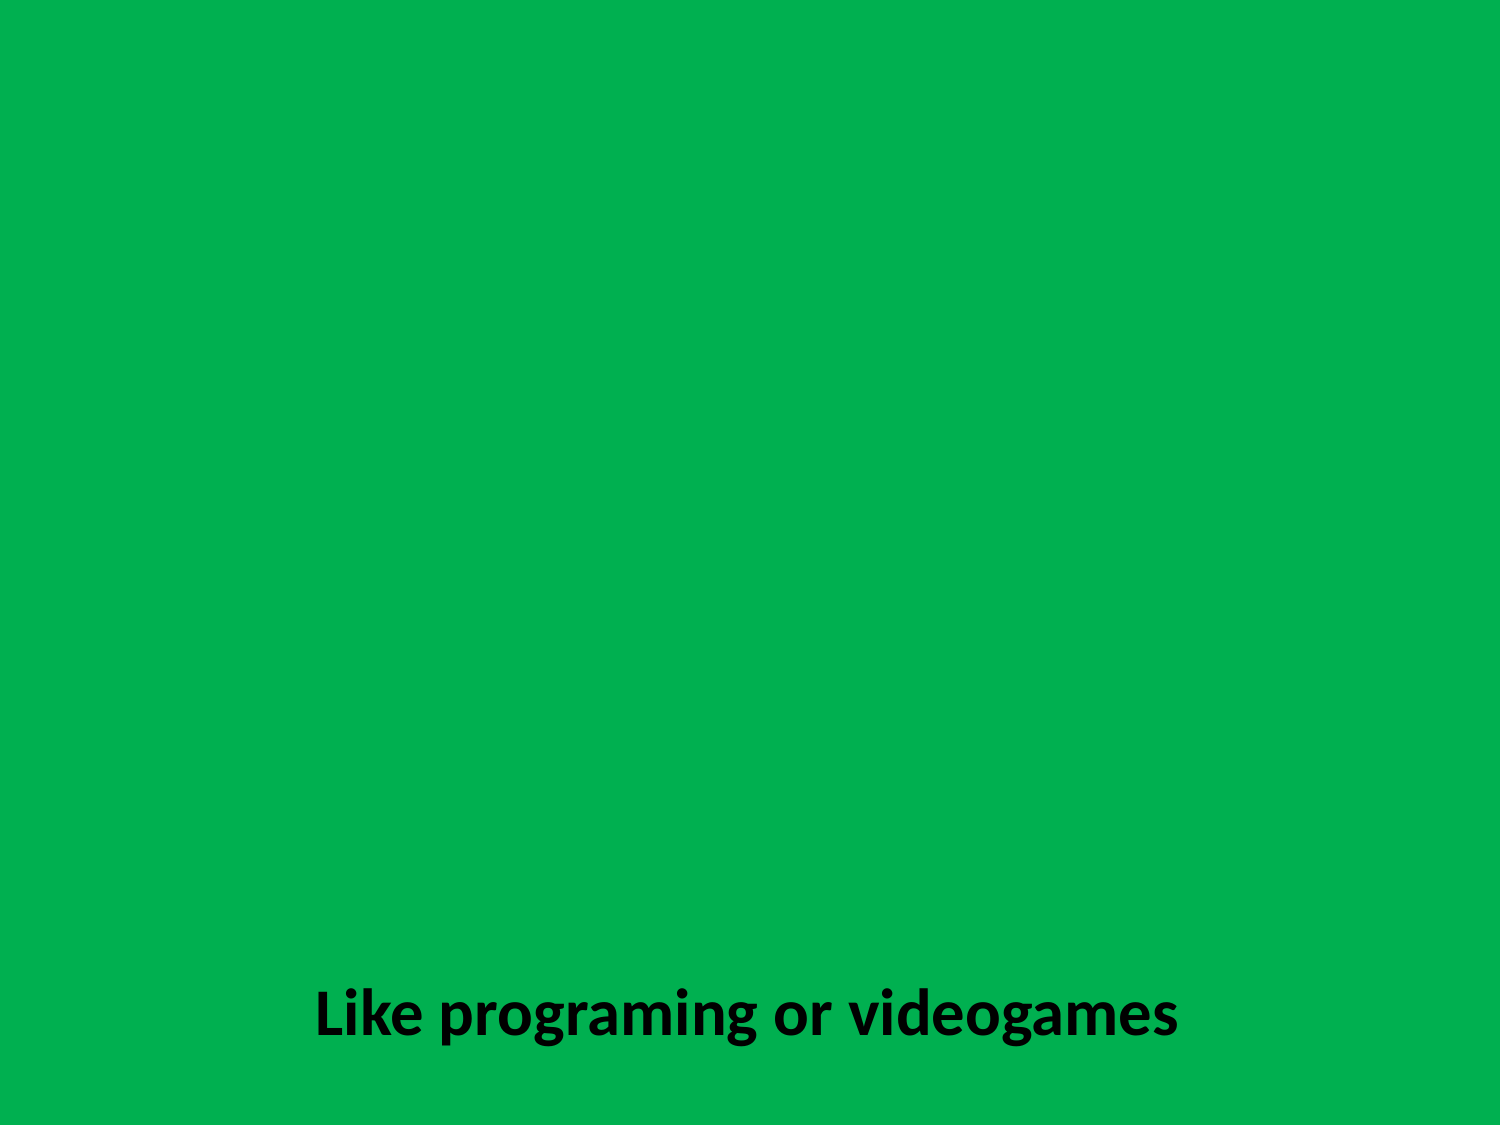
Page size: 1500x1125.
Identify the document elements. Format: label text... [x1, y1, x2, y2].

subtitle Like programing or videogames [58, 960, 1437, 1067]
